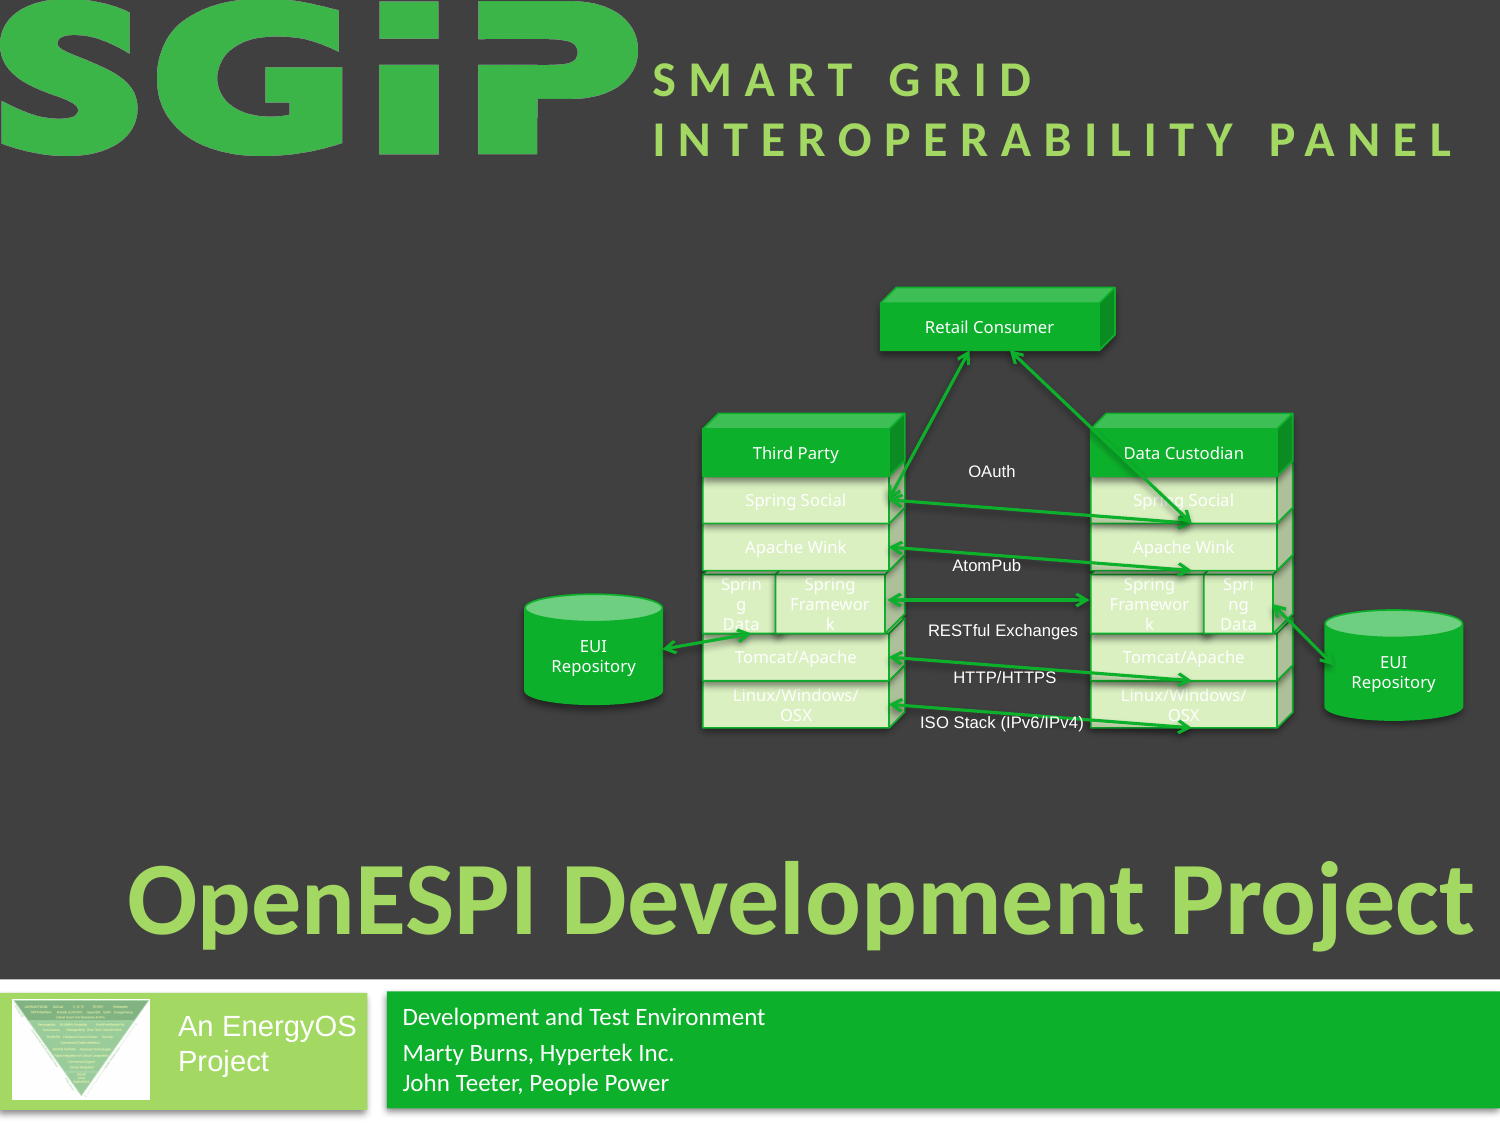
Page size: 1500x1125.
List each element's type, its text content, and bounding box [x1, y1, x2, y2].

subtitle Development and Test Environment Marty Burns, Hypertek Inc. John Teeter, People Power [387, 992, 1457, 1105]
picture [11, 999, 151, 1101]
title OpenESPI Development Project [112, 662, 1500, 963]
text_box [524, 287, 1463, 740]
picture [0, 0, 638, 156]
text_box An EnergyOS Project [163, 999, 372, 1085]
